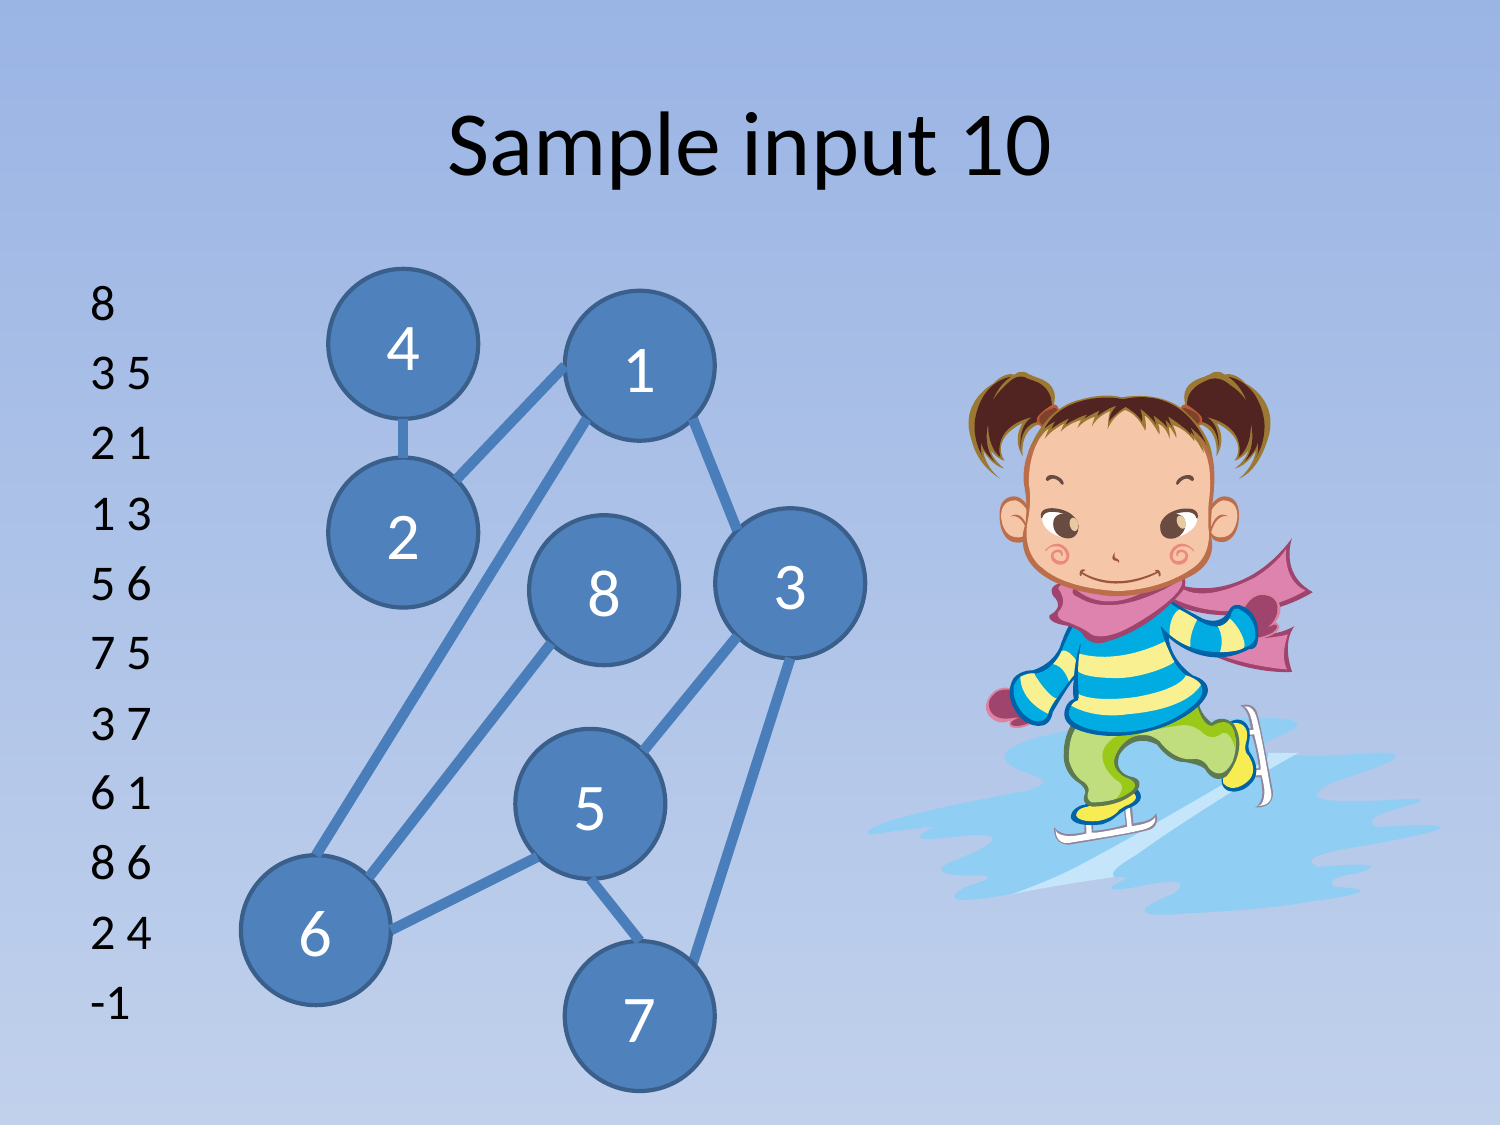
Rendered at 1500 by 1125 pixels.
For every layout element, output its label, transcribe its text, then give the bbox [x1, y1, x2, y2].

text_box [692, 418, 738, 531]
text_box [643, 636, 738, 752]
text_box 1 [562, 288, 717, 443]
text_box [390, 886, 538, 931]
text_box 6 [238, 853, 393, 1008]
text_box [456, 365, 565, 417]
text_box 5 [556, 726, 668, 881]
text_box 3 [713, 506, 862, 661]
text_box 4 [326, 266, 481, 417]
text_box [368, 643, 552, 878]
list 8 3 5 2 1 1 3 5 6 7 5 3 7 6 1 8 6 2 4 -1 [74, 262, 1426, 1006]
text_box 8 [592, 513, 682, 668]
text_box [692, 658, 791, 964]
picture [867, 371, 1441, 915]
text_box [590, 878, 641, 942]
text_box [315, 418, 587, 856]
text_box 7 [562, 939, 717, 1094]
title Sample input 10 [74, 44, 1426, 233]
